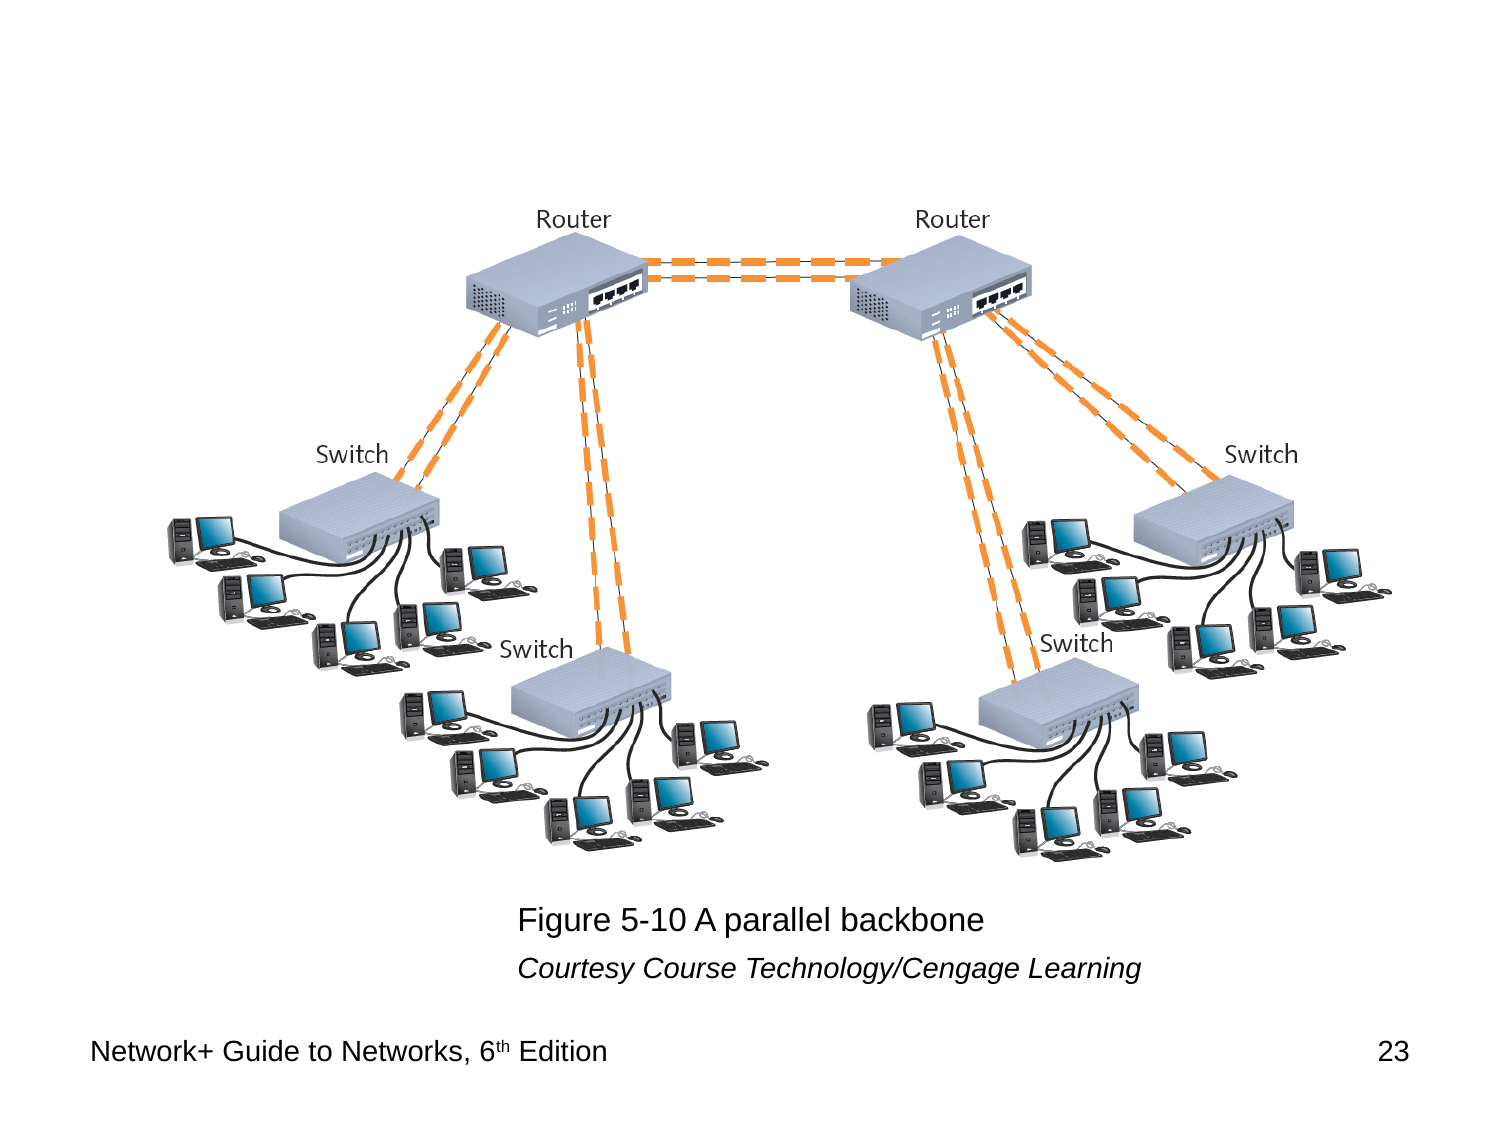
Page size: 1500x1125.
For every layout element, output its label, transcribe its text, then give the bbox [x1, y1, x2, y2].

slide_number 23 [1074, 1024, 1426, 1103]
picture [137, 178, 1397, 877]
footer Network+ Guide to Networks, 6th Edition [74, 1024, 988, 1103]
text_box Courtesy Course Technology/Cengage Learning [502, 941, 1195, 992]
text_box Figure 5-10 A parallel backbone [502, 890, 1066, 941]
